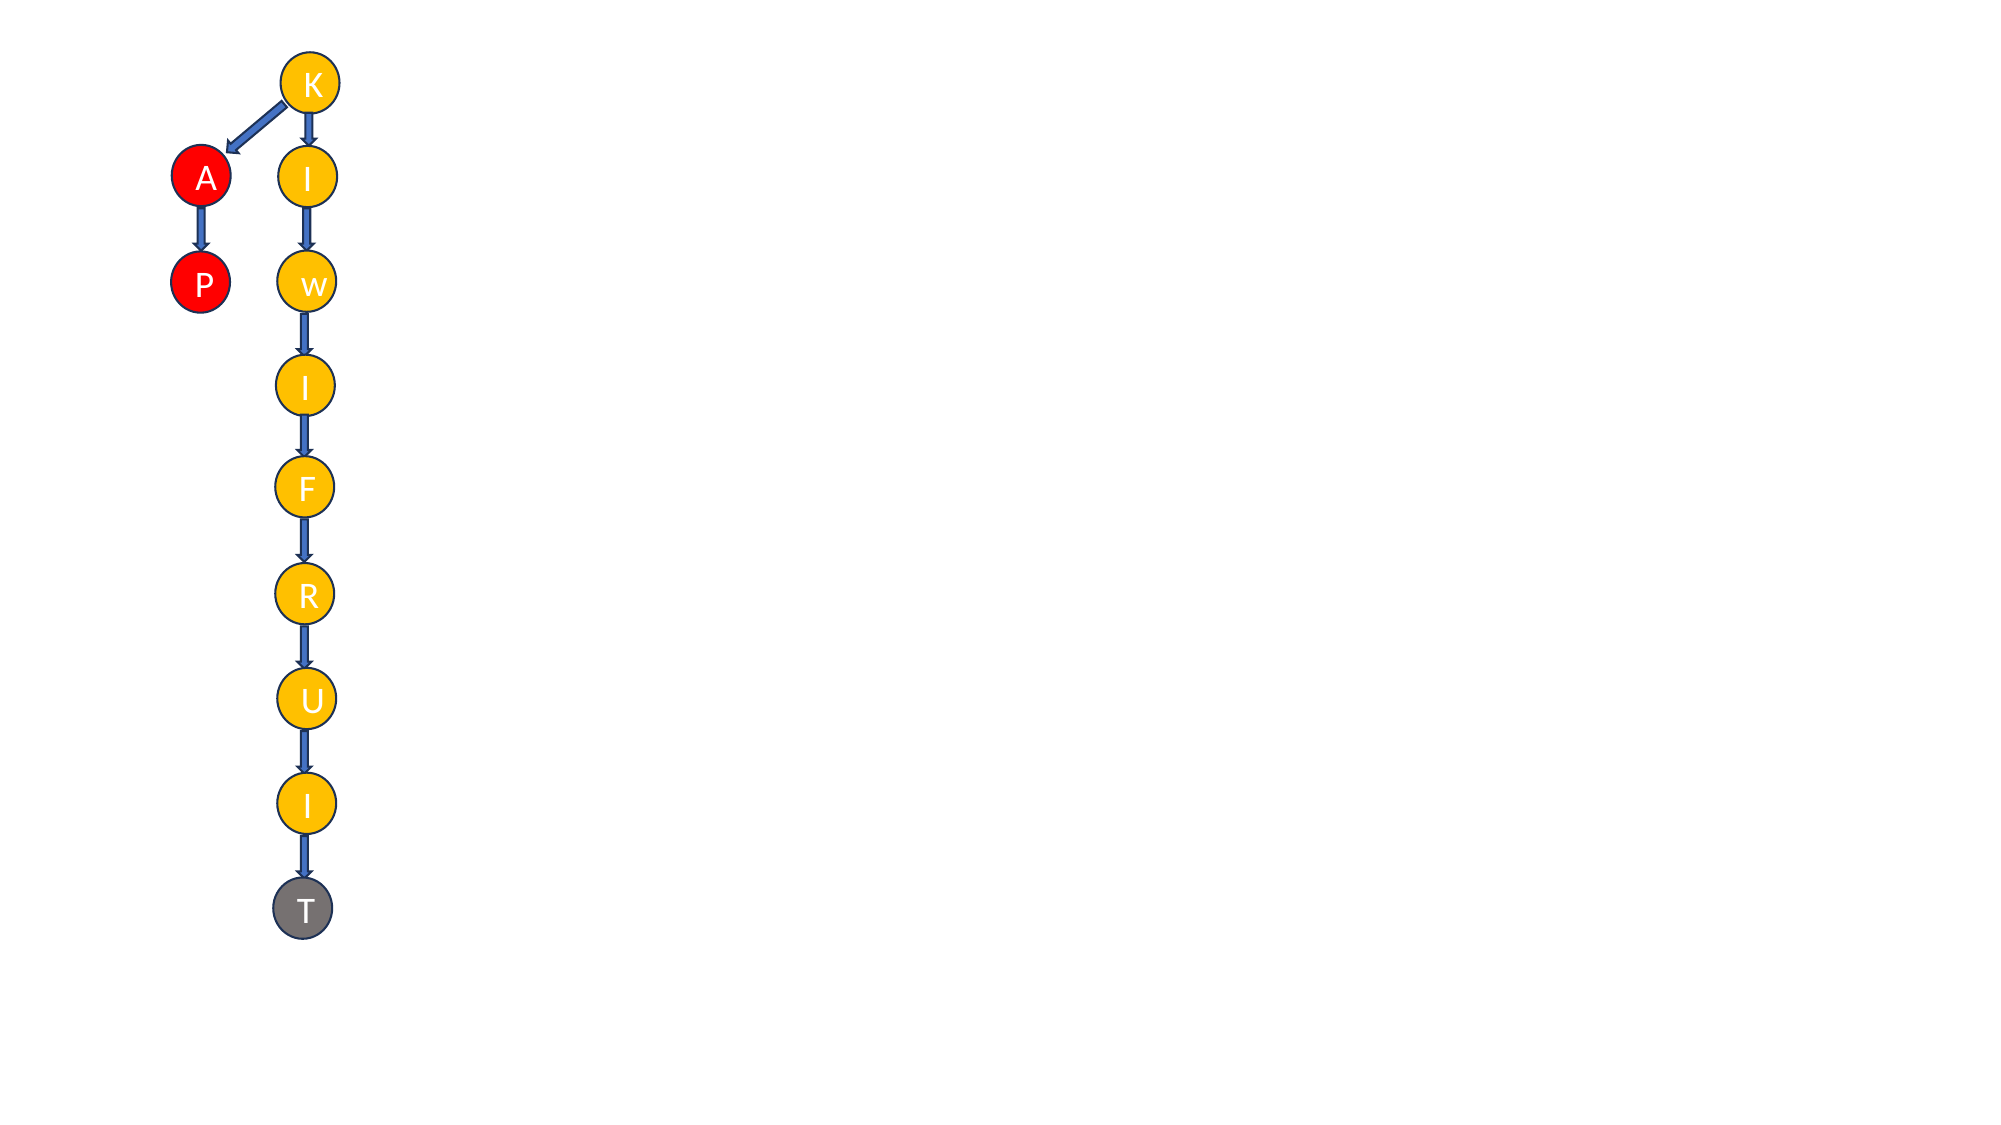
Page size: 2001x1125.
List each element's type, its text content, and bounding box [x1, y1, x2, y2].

text_box I [276, 771, 338, 835]
text_box R [274, 561, 336, 626]
text_box A [170, 143, 232, 207]
text_box [294, 518, 314, 562]
text_box I [277, 144, 339, 208]
text_box [225, 99, 289, 155]
text_box [297, 207, 317, 249]
text_box [294, 312, 314, 354]
text_box w [276, 249, 338, 313]
text_box P [170, 250, 232, 314]
text_box I [274, 353, 336, 417]
text_box K [279, 51, 341, 115]
text_box [191, 207, 211, 250]
text_box F [274, 455, 336, 519]
text_box [299, 111, 319, 145]
text_box T [272, 876, 334, 940]
text_box U [276, 666, 338, 731]
text_box [294, 834, 314, 877]
text_box [294, 625, 314, 667]
text_box [294, 730, 314, 772]
text_box [294, 413, 314, 455]
